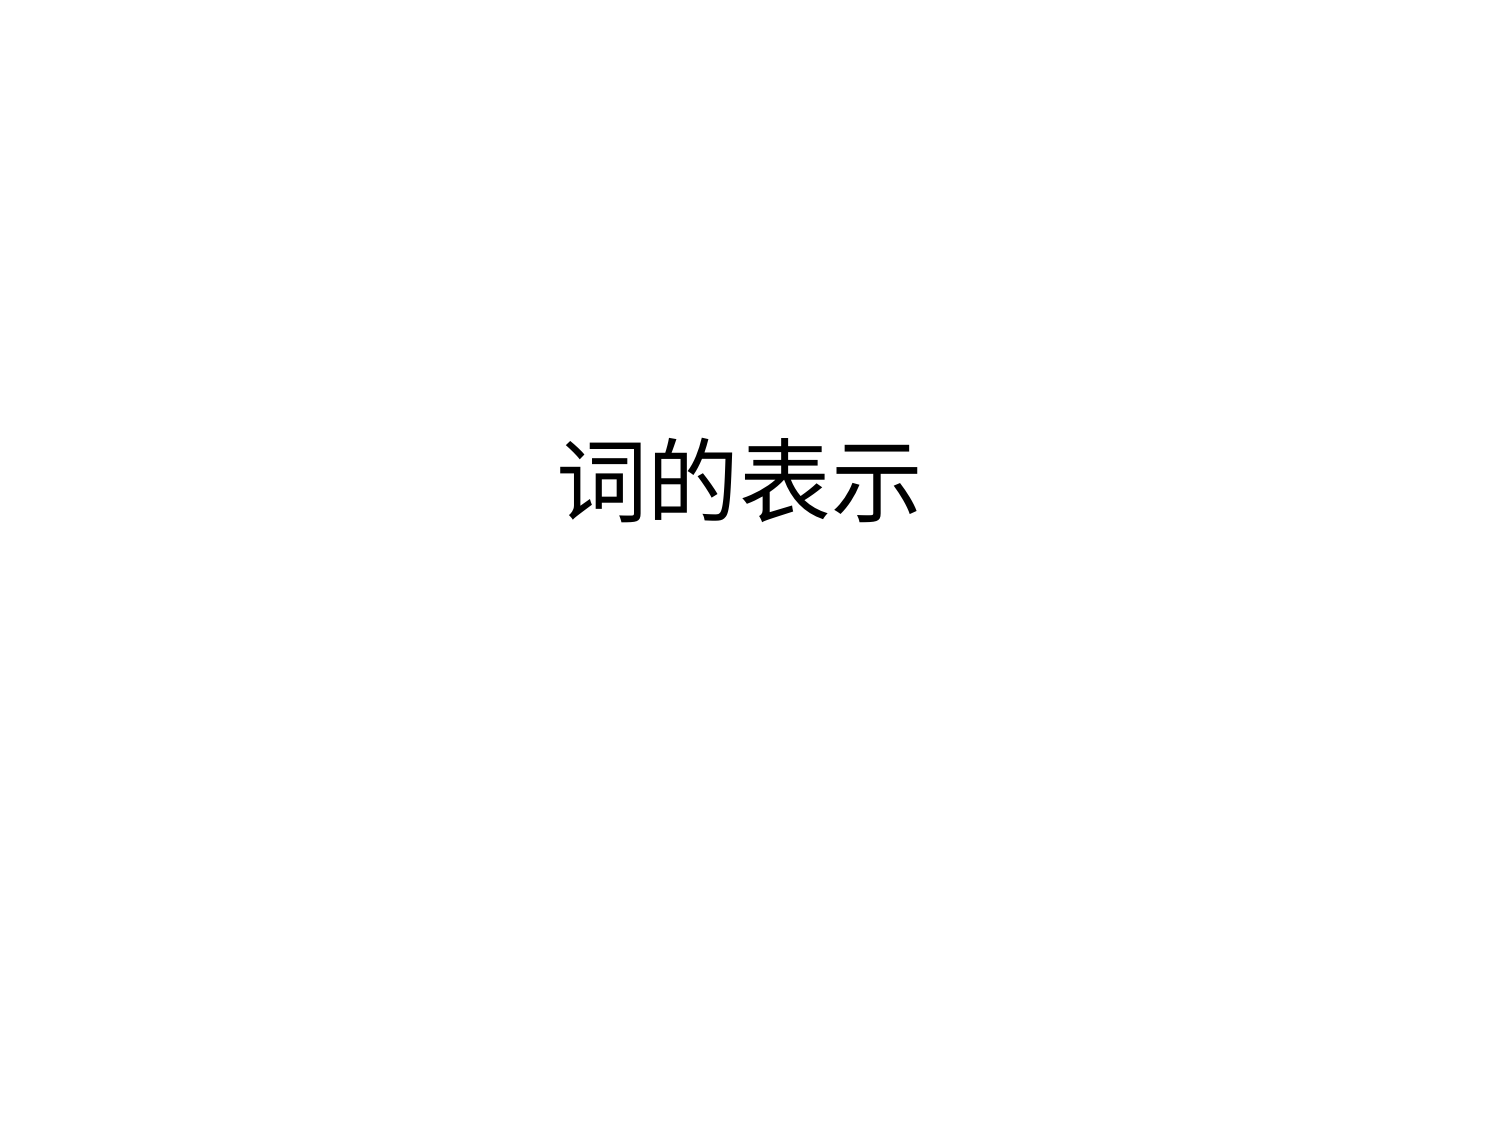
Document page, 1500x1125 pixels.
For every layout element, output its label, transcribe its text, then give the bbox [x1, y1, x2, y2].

list 词的表示 [103, 178, 1397, 1014]
